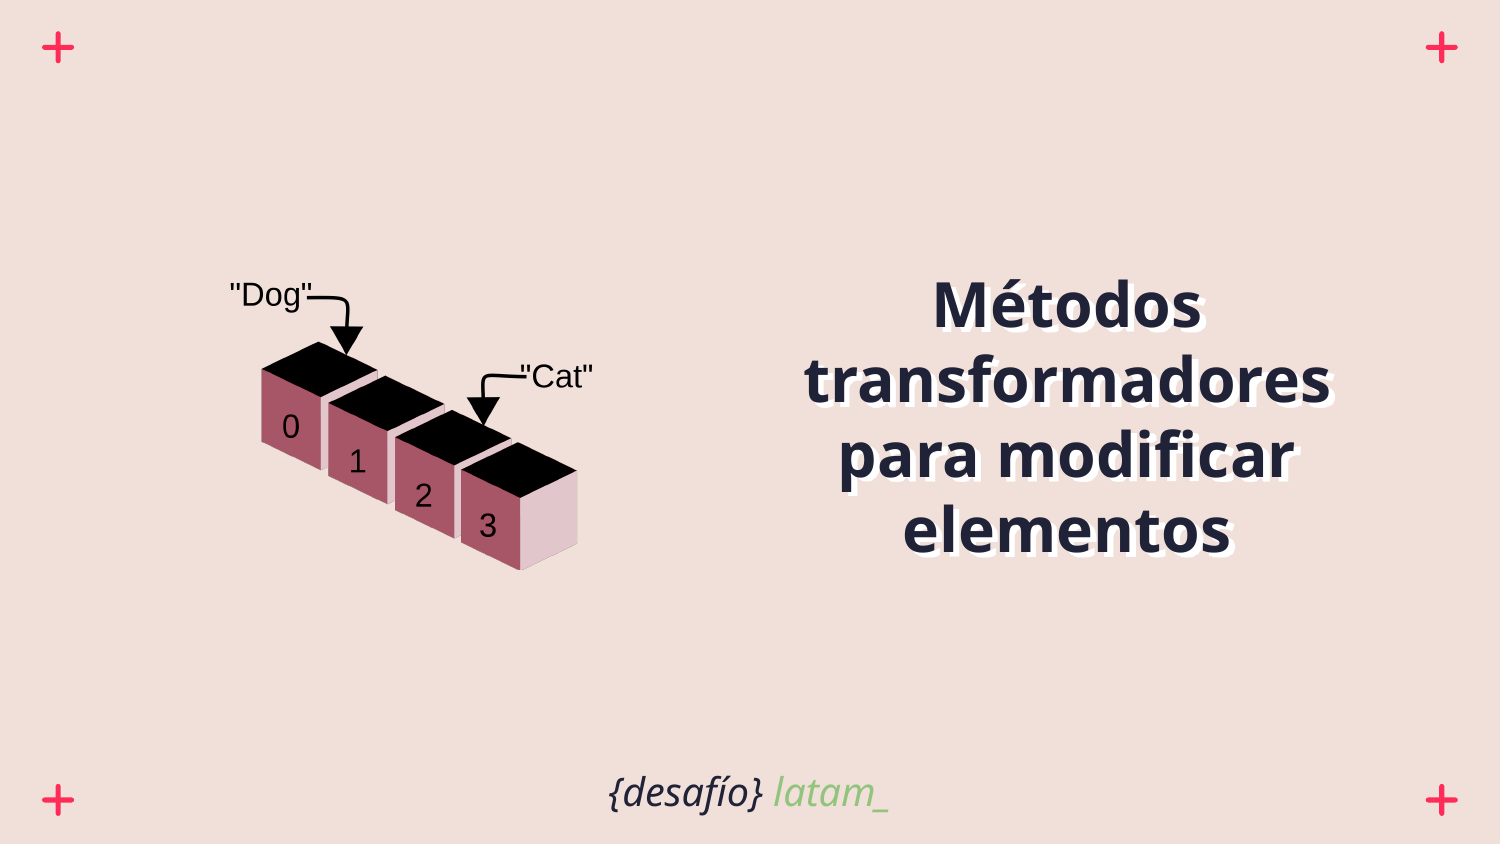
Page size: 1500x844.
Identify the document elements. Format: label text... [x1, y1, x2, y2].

picture [185, 273, 602, 571]
title Métodos transformadores para modificar elementos [705, 207, 1429, 623]
text_box {desafío} latam_ [557, 751, 943, 830]
